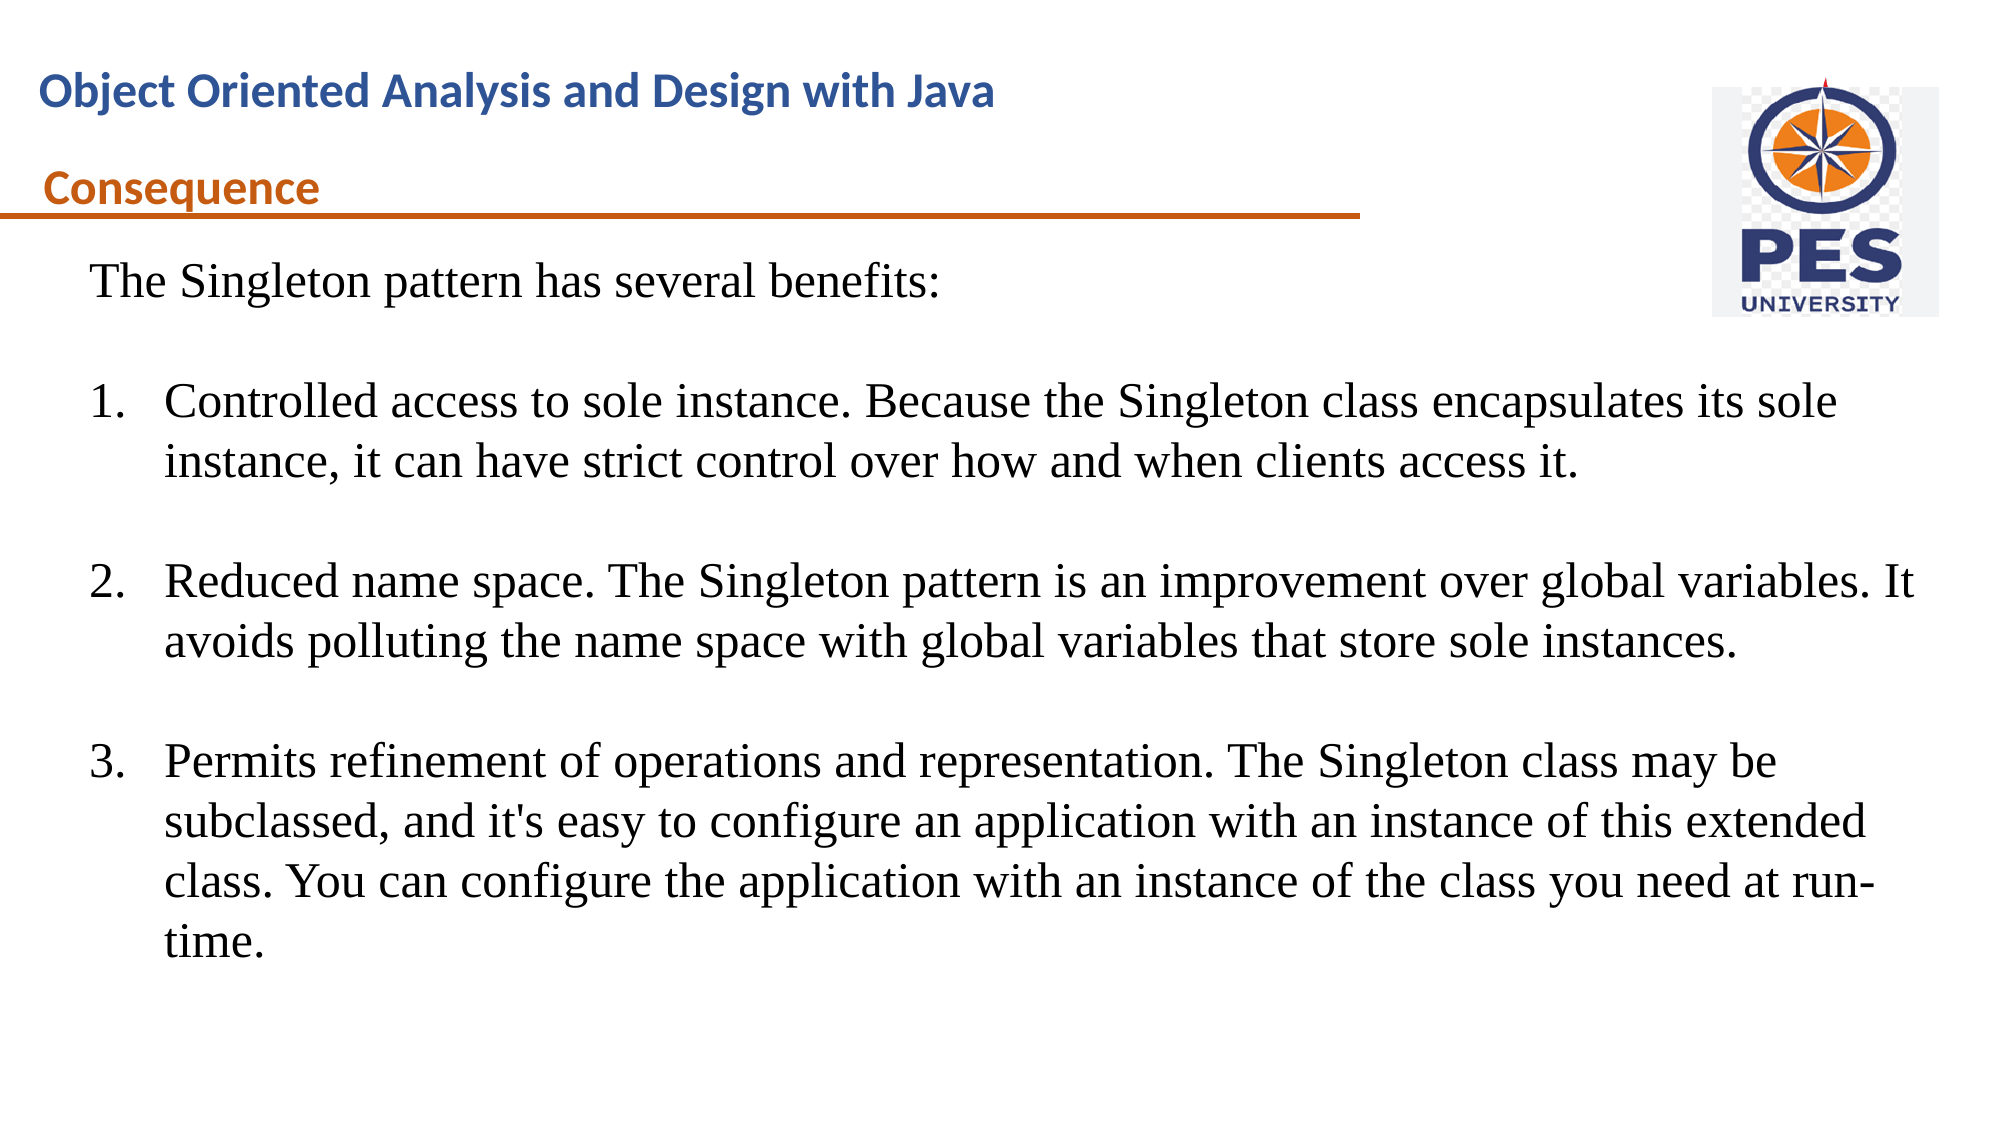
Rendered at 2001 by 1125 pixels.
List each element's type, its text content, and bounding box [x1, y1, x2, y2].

text_box The Singleton pattern has several benefits: Controlled access to sole instance. Because the Singleton class encapsulates its sole instance, it can have strict control over how and when clients access it. Reduced name space. The Singleton pattern is an improvement over global variables. It avoids polluting the name space with global variables that store sole instances. Permits refinement of operations and representation. The Singleton class may be subclassed, and it's easy to configure an application with an instance of this extended class. You can configure the application with an instance of the class you need at run-time. [74, 240, 1943, 976]
picture [1711, 77, 1939, 317]
text_box Consequence [28, 147, 1076, 223]
